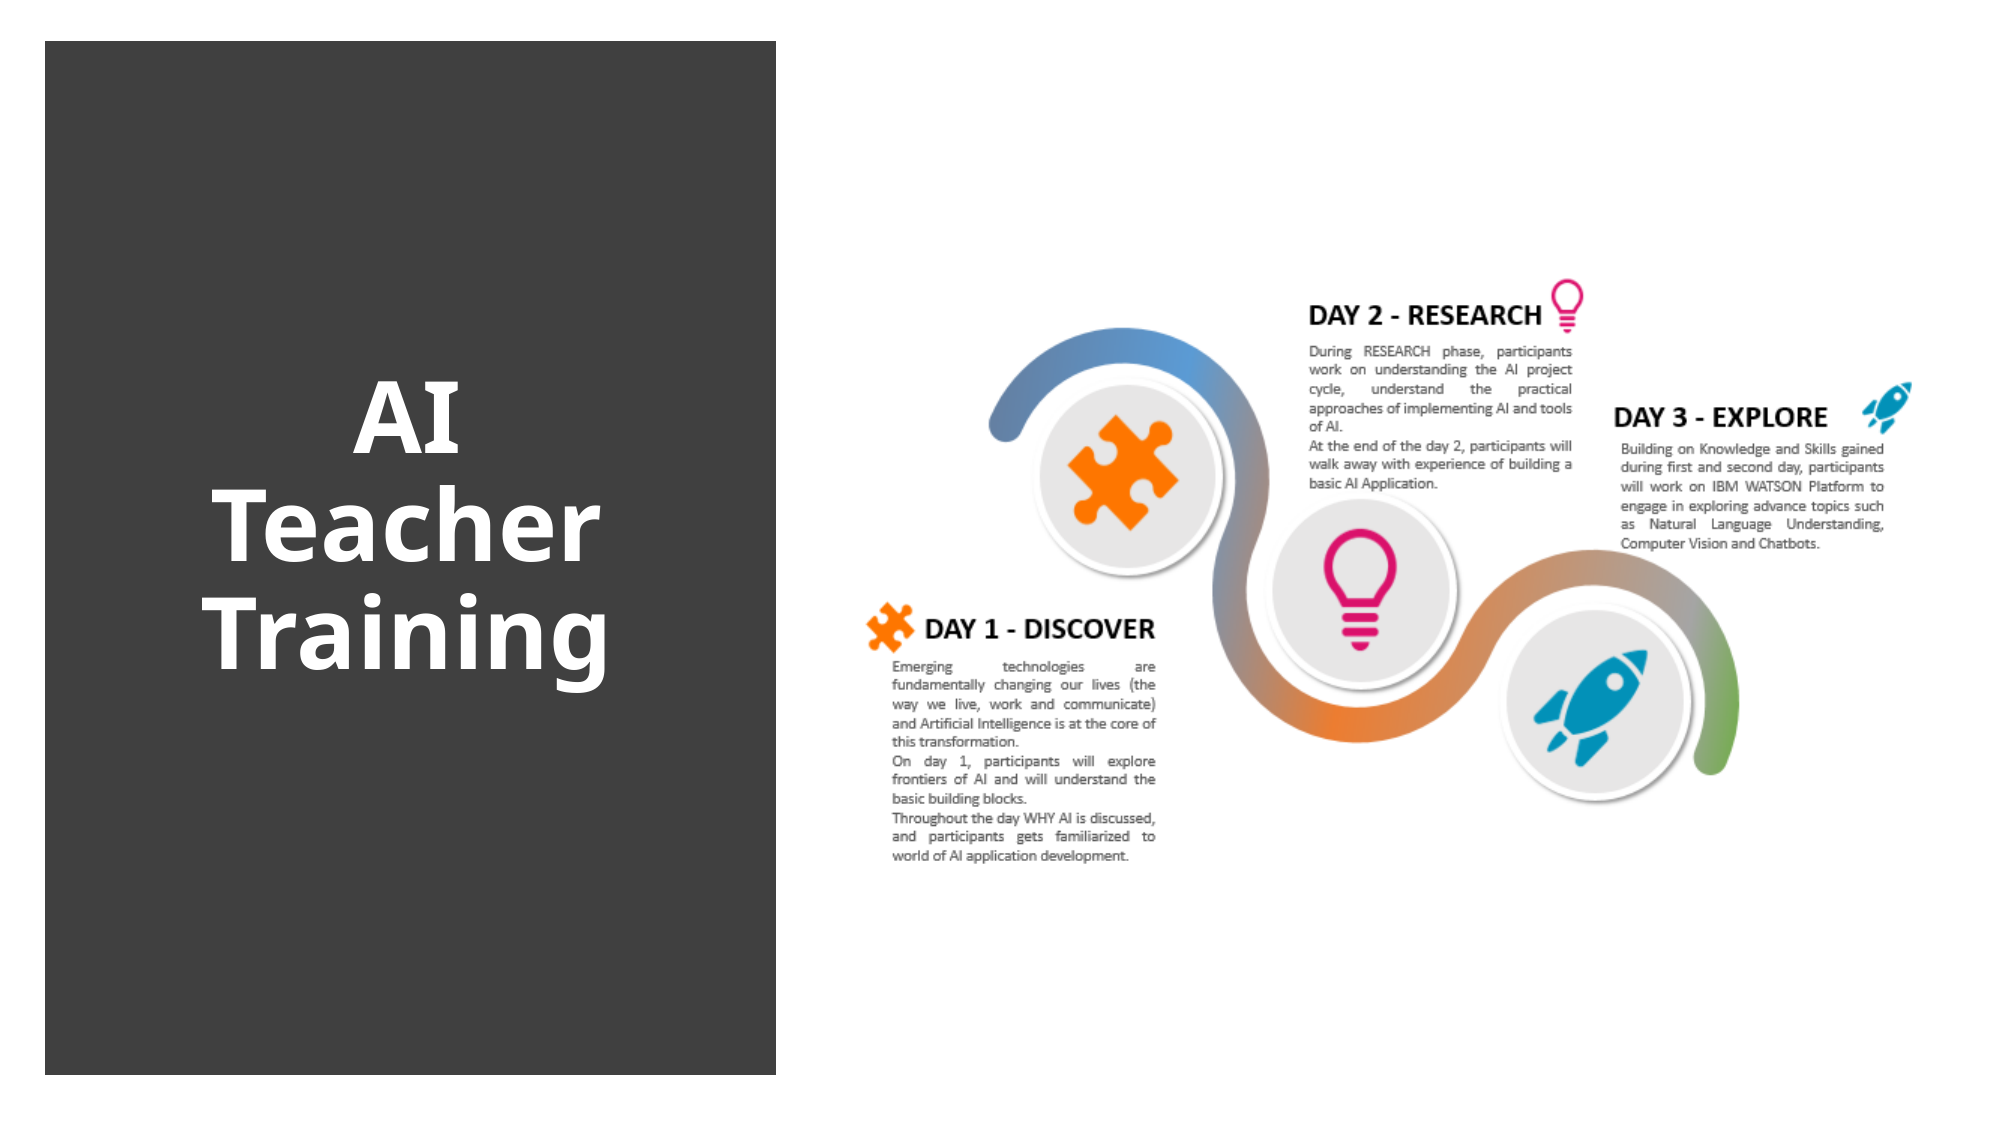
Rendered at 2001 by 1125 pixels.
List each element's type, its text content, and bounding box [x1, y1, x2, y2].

text_box [54, 50, 767, 1066]
picture [845, 244, 1921, 882]
title AI Teacher Training [121, 121, 693, 936]
